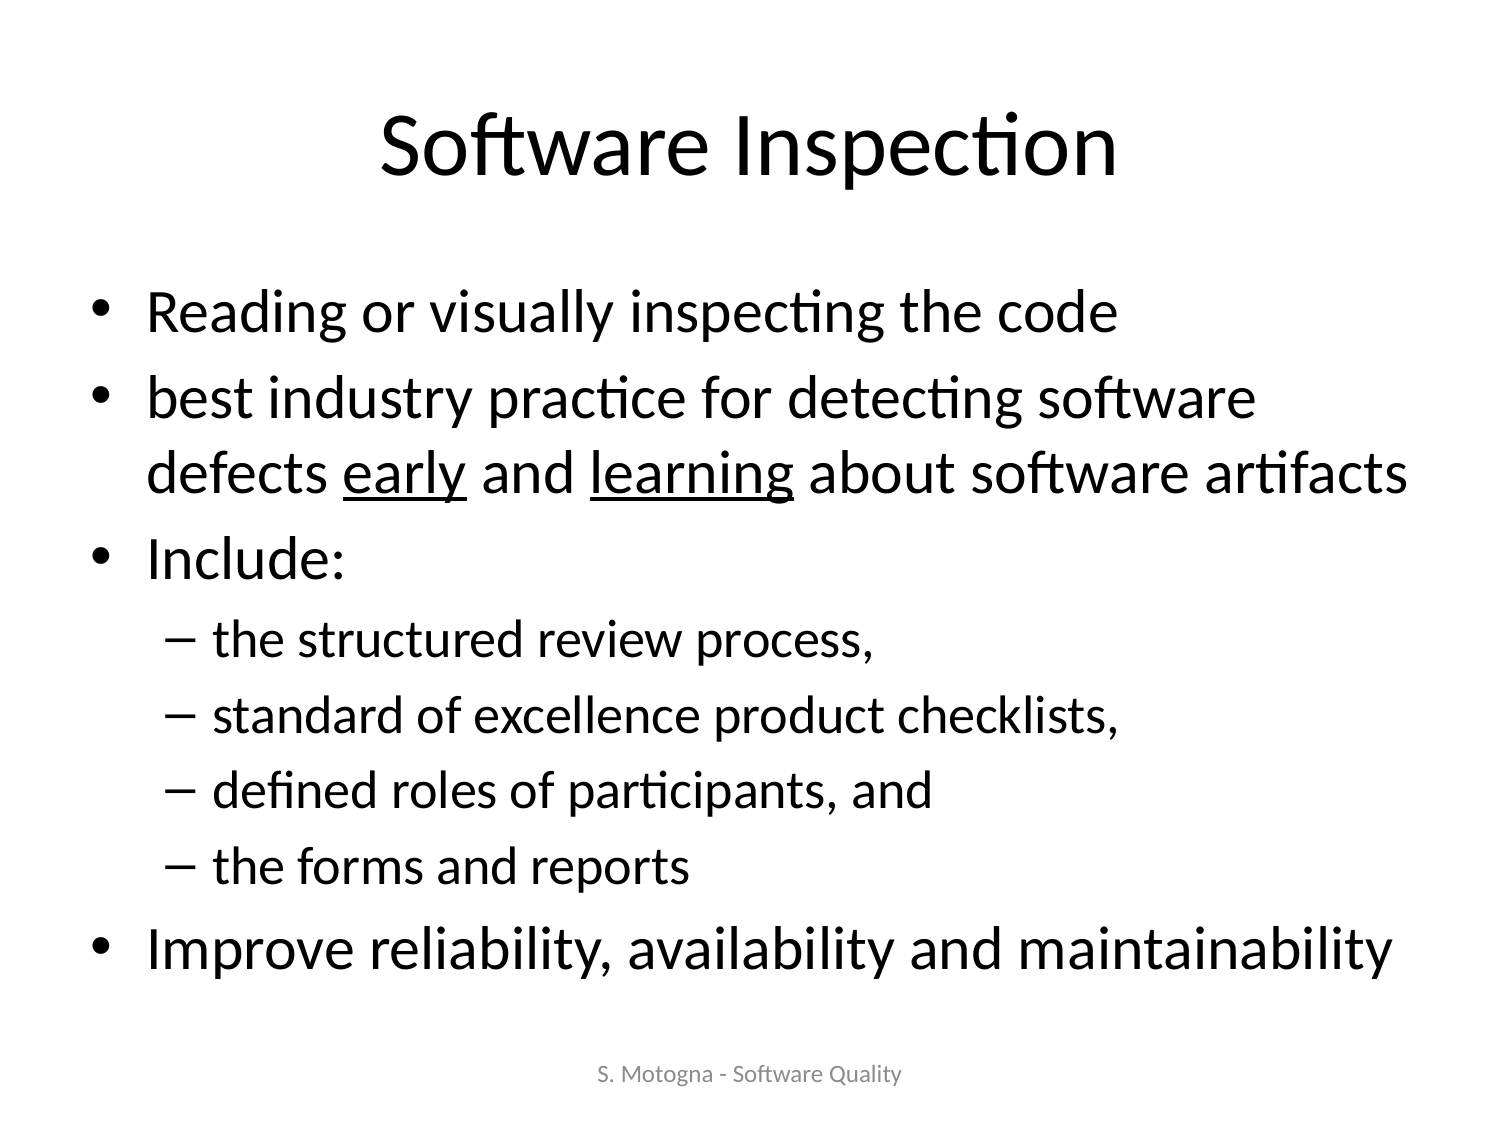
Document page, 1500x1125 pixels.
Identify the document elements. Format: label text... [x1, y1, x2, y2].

footer S. Motogna - Software Quality [512, 1042, 988, 1103]
title Software Inspection [75, 45, 1425, 233]
list Reading or visually inspecting the code best industry practice for detecting software defects early and learning about software artifacts Include: the structured review process, standard of excellence product checklists, defined roles of participants, and the forms and reports Improve reliability, availability and maintainability [75, 262, 1425, 1005]
